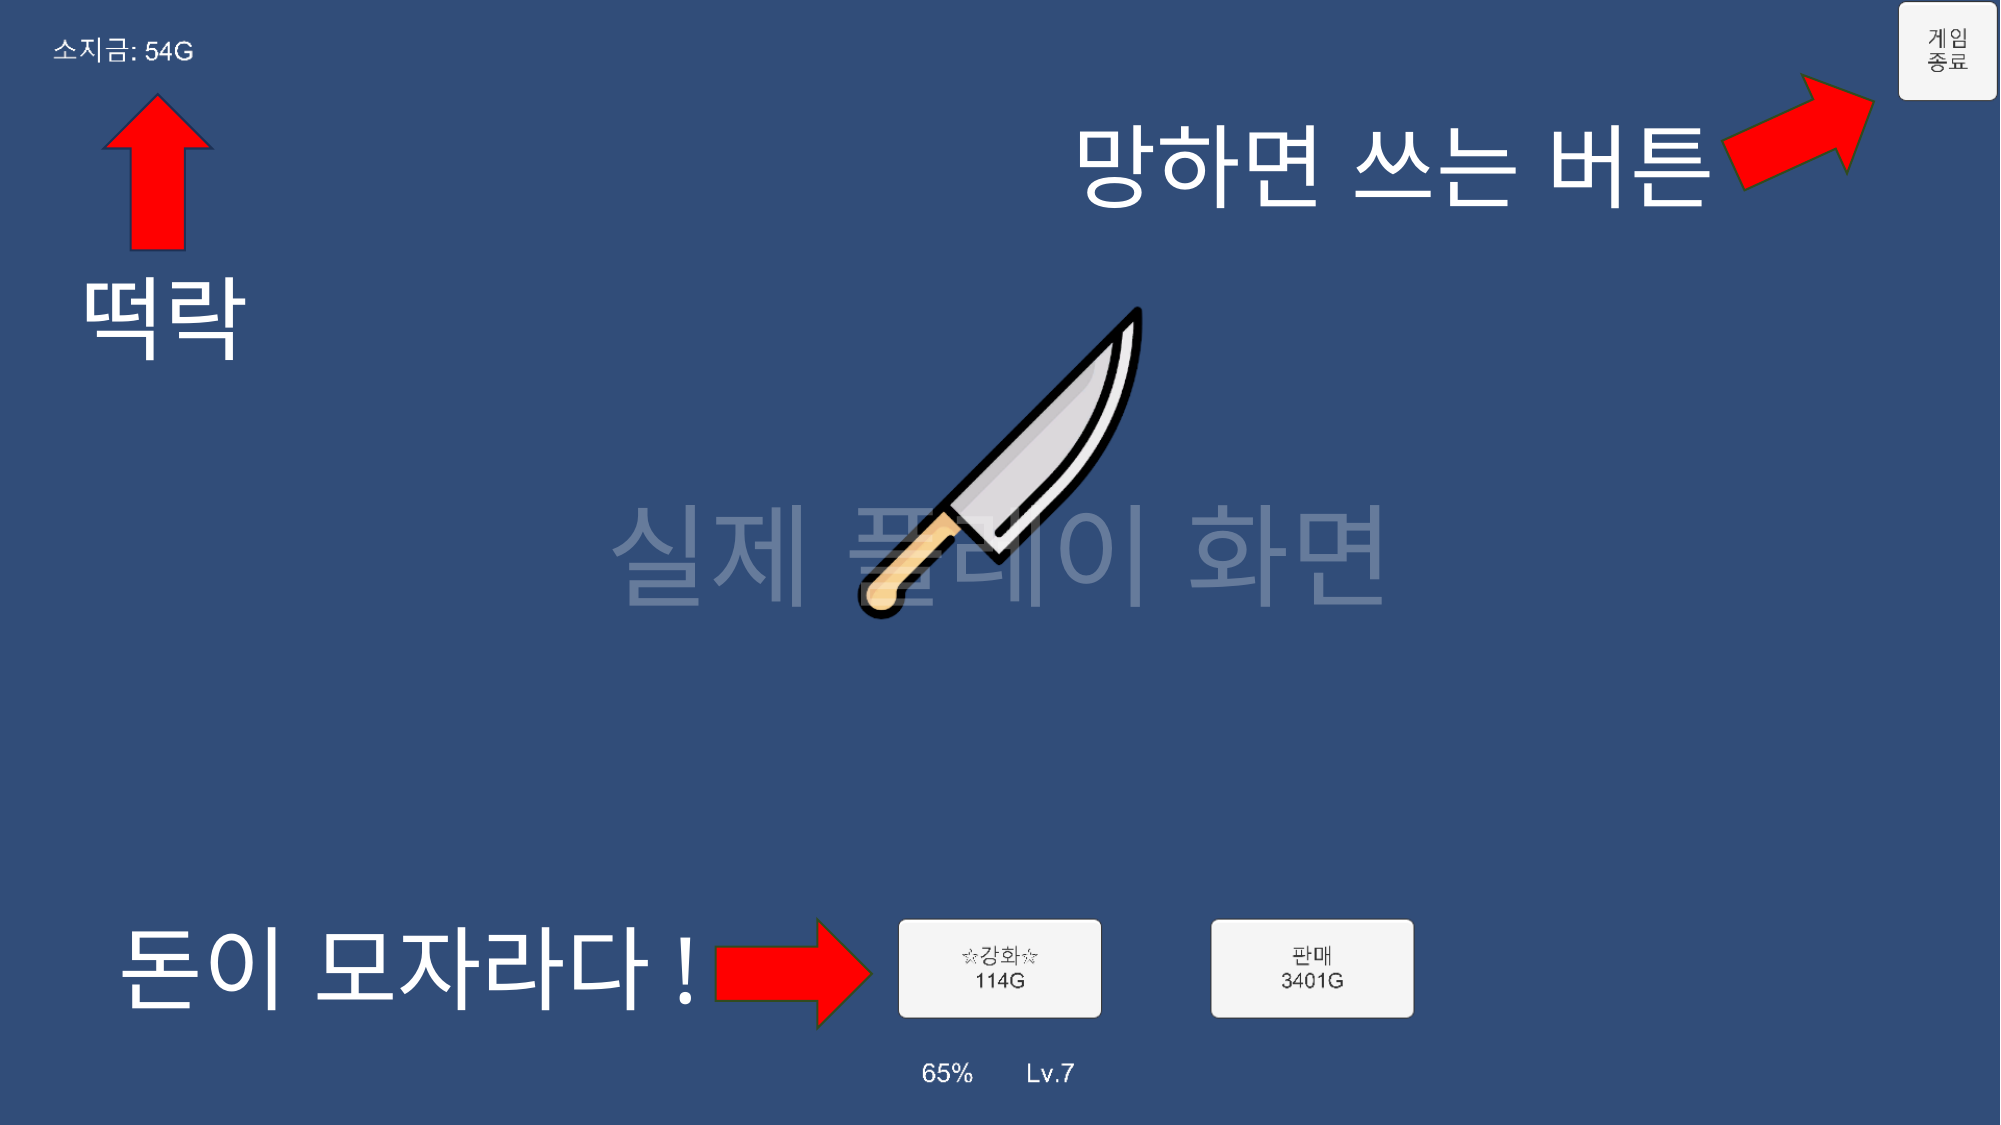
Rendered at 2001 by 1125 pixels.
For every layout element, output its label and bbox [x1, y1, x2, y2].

list [0, 0, 2000, 1125]
